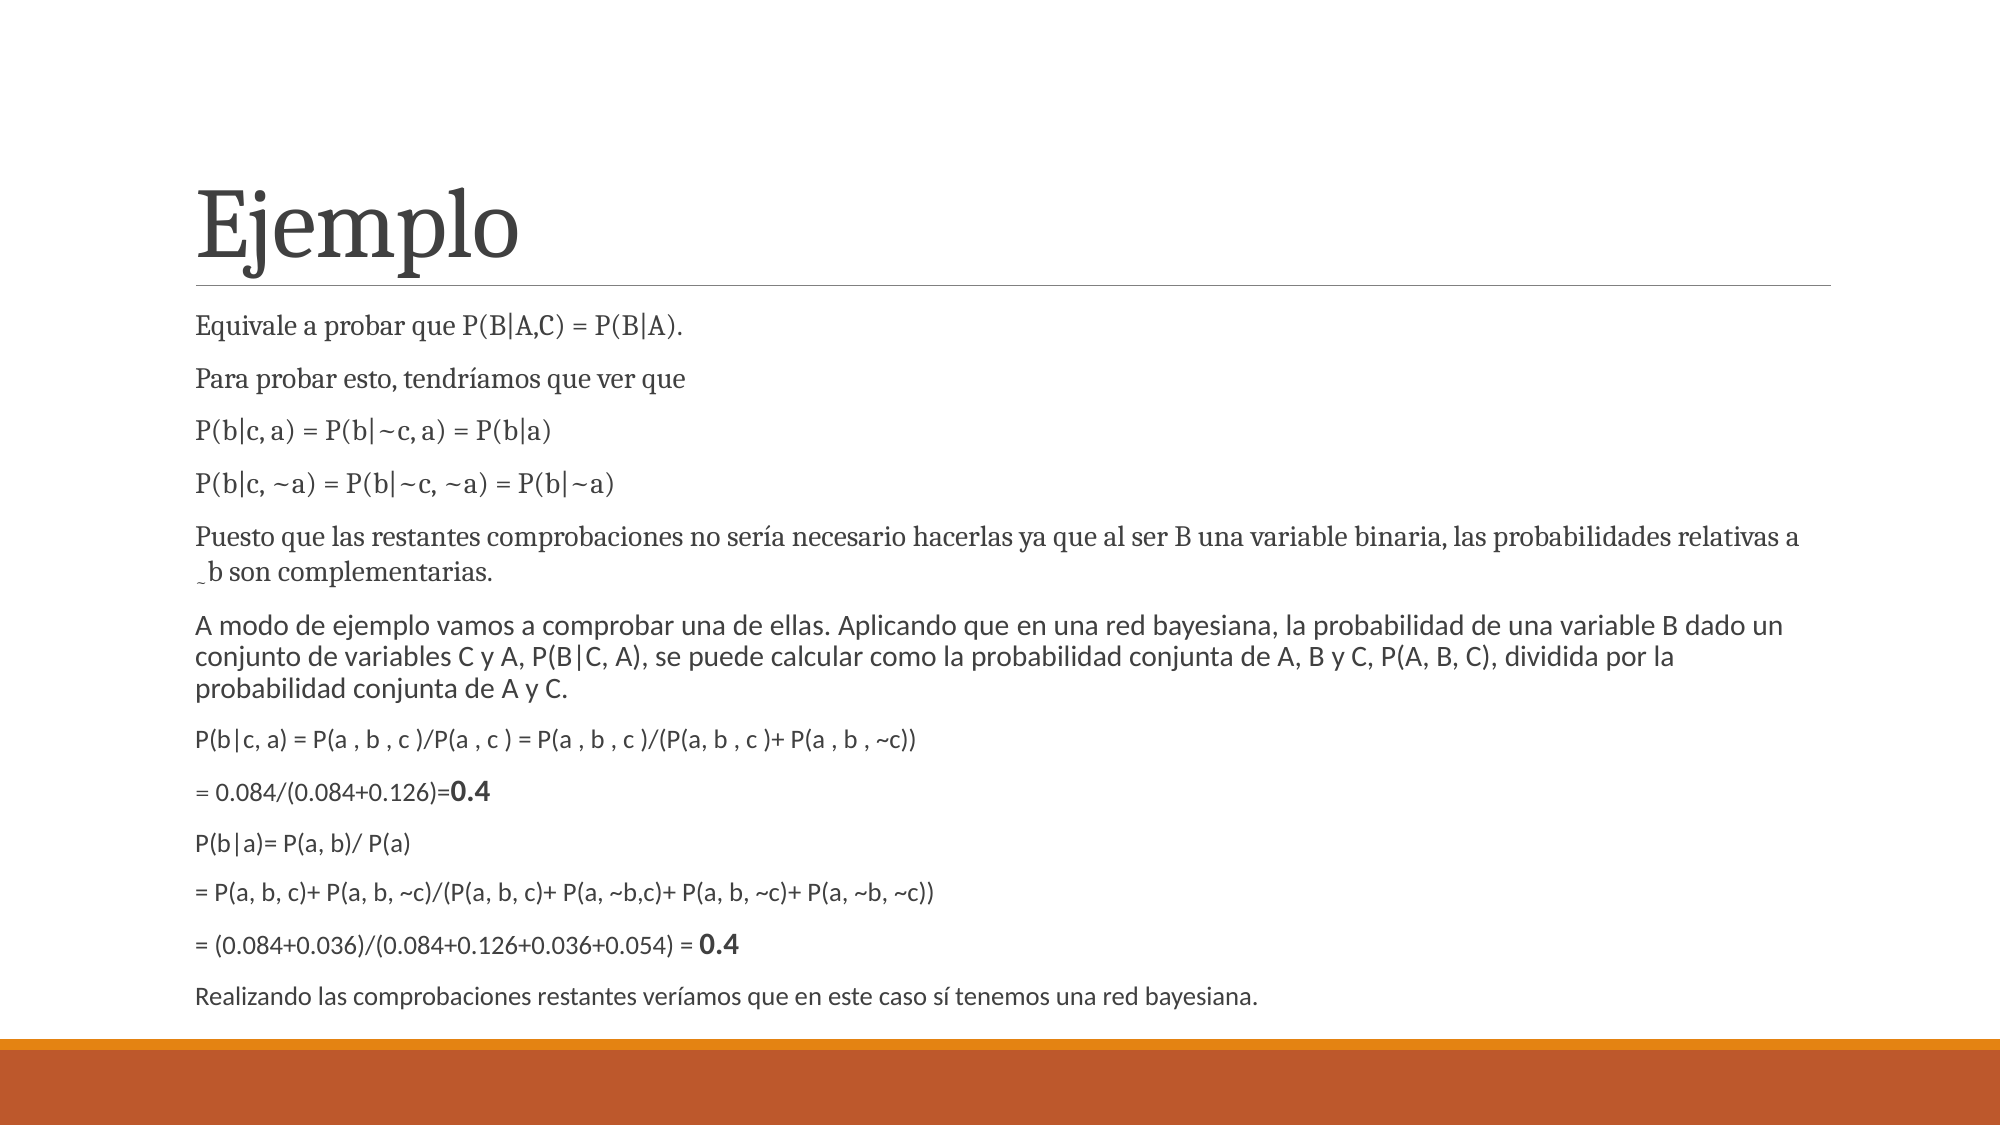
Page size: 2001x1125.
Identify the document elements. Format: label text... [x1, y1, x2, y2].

list Equivale a probar que P(B|A,C) = P(B|A). Para probar esto, tendríamos que ver que P(b|c, a) = P(b|~c, a) = P(b|a) P(b|c, ~a) = P(b|~c, ~a) = P(b|~a) Puesto que las restantes comprobaciones no sería necesario hacerlas ya que al ser B una variable binaria, las probabilidades relativas a ~b son complementarias. A modo de ejemplo vamos a comprobar una de ellas. Aplicando que en una red bayesiana, la probabilidad de una variable B dado un conjunto de variables C y A, P(B|C, A), se puede calcular como la probabilidad conjunta de A, B y C, P(A, B, C), dividida por la probabilidad conjunta de A y C. P(b|c, a) = P(a , b , c )/P(a , c ) = P(a , b , c )/(P(a, b , c )+ P(a , b , ~c)) = 0.084/(0.084+0.126)=0.4 P(b|a)= P(a, b)/ P(a) = P(a, b, c)+ P(a, b, ~c)/(P(a, b, c)+ P(a, ~b,c)+ P(a, b, ~c)+ P(a, ~b, ~c)) = (0.084+0.036)/(0.084+0.126+0.036+0.054) = 0.4 Realizando las comprobaciones restantes veríamos que en este caso sí tenemos una red bayesiana. [180, 302, 1830, 1025]
title Ejemplo [180, 47, 1830, 285]
